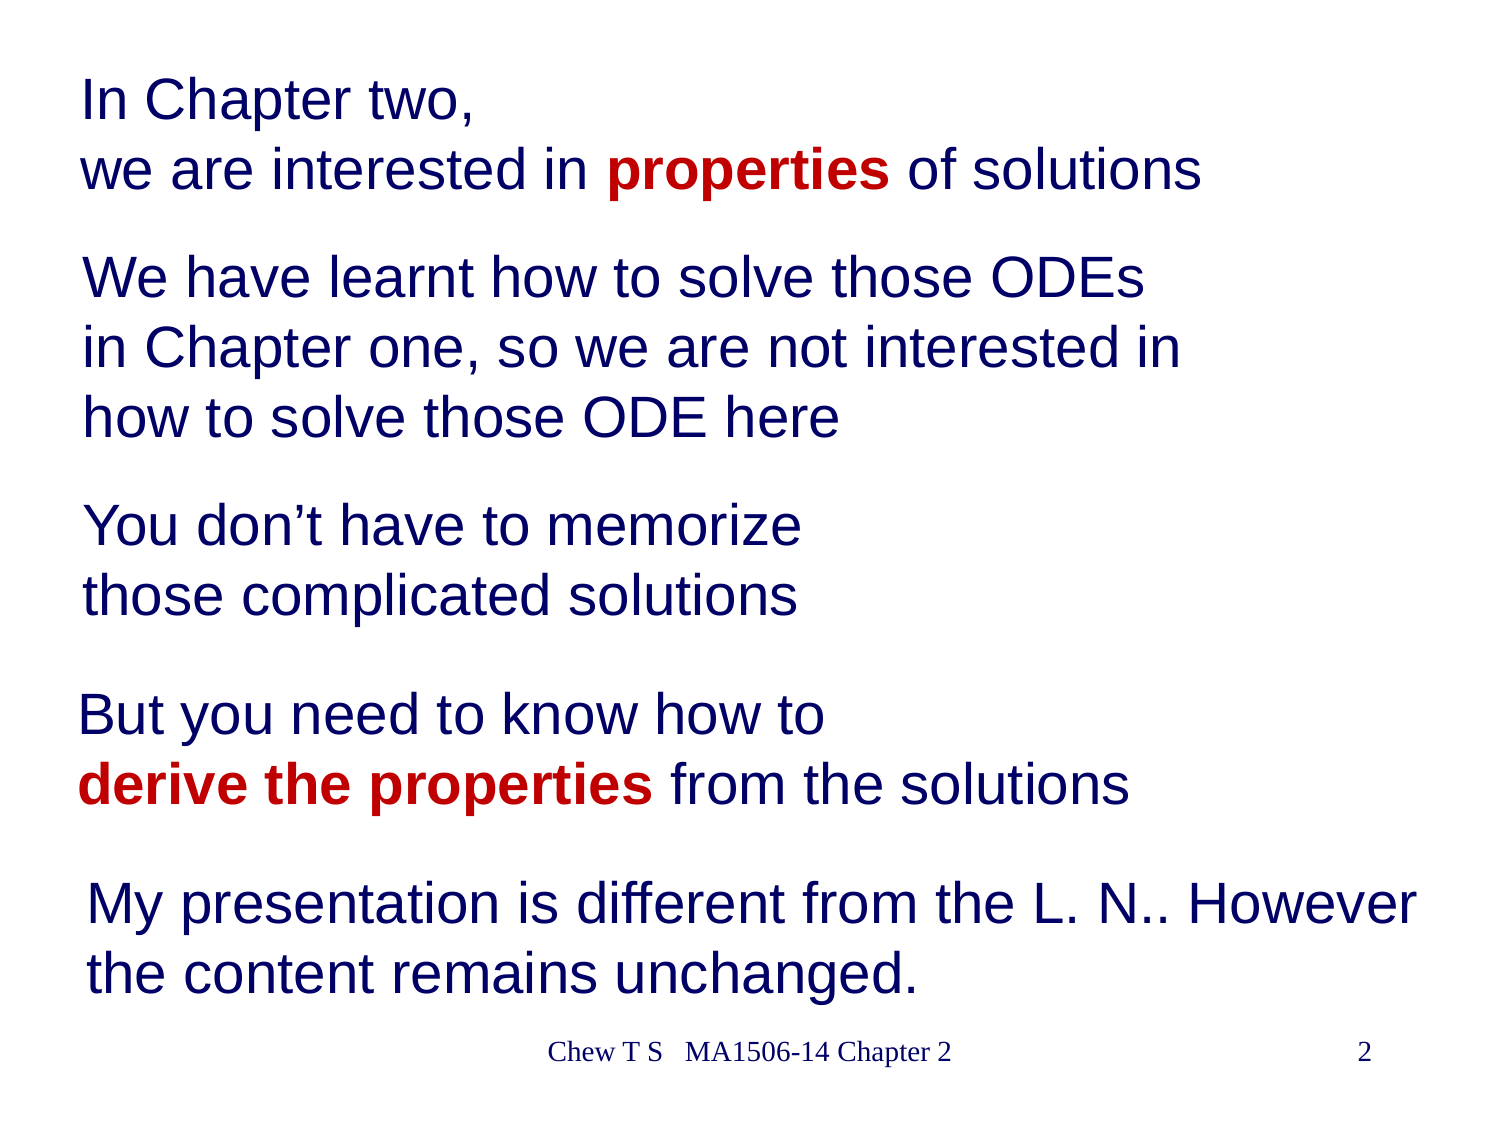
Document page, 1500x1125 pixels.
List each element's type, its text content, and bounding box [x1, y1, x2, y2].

text_box You don’t have to memorize those complicated solutions [67, 479, 836, 635]
text_box We have learnt how to solve those ODEs in Chapter one, so we are not interested in how to solve those ODE here [68, 231, 1216, 457]
footer Chew T S MA1506-14 Chapter 2 [512, 1024, 988, 1101]
slide_number 2 [1074, 1024, 1388, 1101]
text_box My presentation is different from the L. N.. However the content remains unchanged. [71, 857, 1435, 1013]
text_box In Chapter two, we are interested in properties of solutions [65, 54, 1219, 209]
text_box But you need to know how to derive the properties from the solutions [62, 668, 1244, 824]
